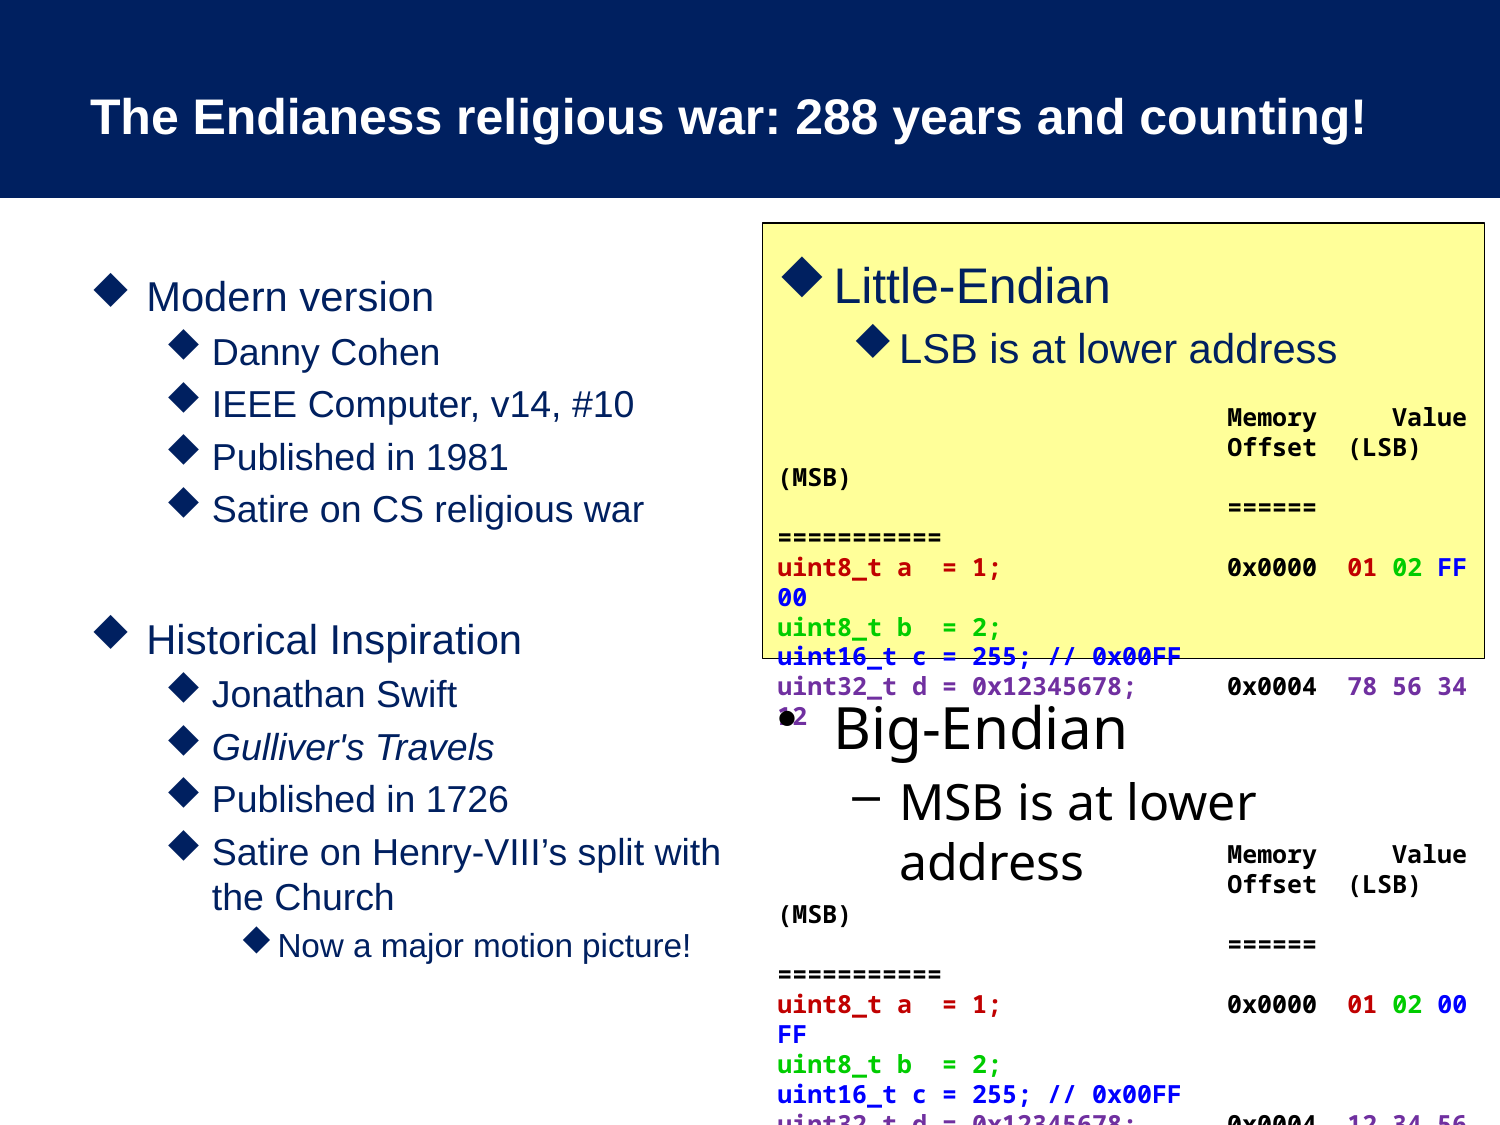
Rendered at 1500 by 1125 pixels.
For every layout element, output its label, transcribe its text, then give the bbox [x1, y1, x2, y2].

list Modern version Danny Cohen IEEE Computer, v14, #10 Published in 1981 Satire on CS religious war Historical Inspiration Jonathan Swift Gulliver's Travels Published in 1726 Satire on Henry-VIII’s split with the Church Now a major motion picture! [75, 262, 750, 1005]
text_box Big-Endian MSB is at lower address [762, 683, 1463, 831]
text_box Memory Value Offset (LSB) (MSB) ====== =========== uint8_t a = 1; 0x0000 01 02 00 FF uint8_t b = 2; uint16_t c = 255; // 0x00FF uint32_t d = 0x12345678; 0x0004 12 34 56 78 [762, 831, 1485, 1125]
text_box [762, 222, 1485, 394]
text_box Little-Endian LSB is at lower address [762, 246, 1463, 409]
title The Endianess religious war: 288 years and counting! [75, 45, 1425, 185]
text_box Memory Value Offset (LSB) (MSB) ====== =========== uint8_t a = 1; 0x0000 01 02 FF 00 uint8_t b = 2; uint16_t c = 255; // 0x00FF uint32_t d = 0x12345678; 0x0004 78 56 34 12 [762, 394, 1485, 739]
